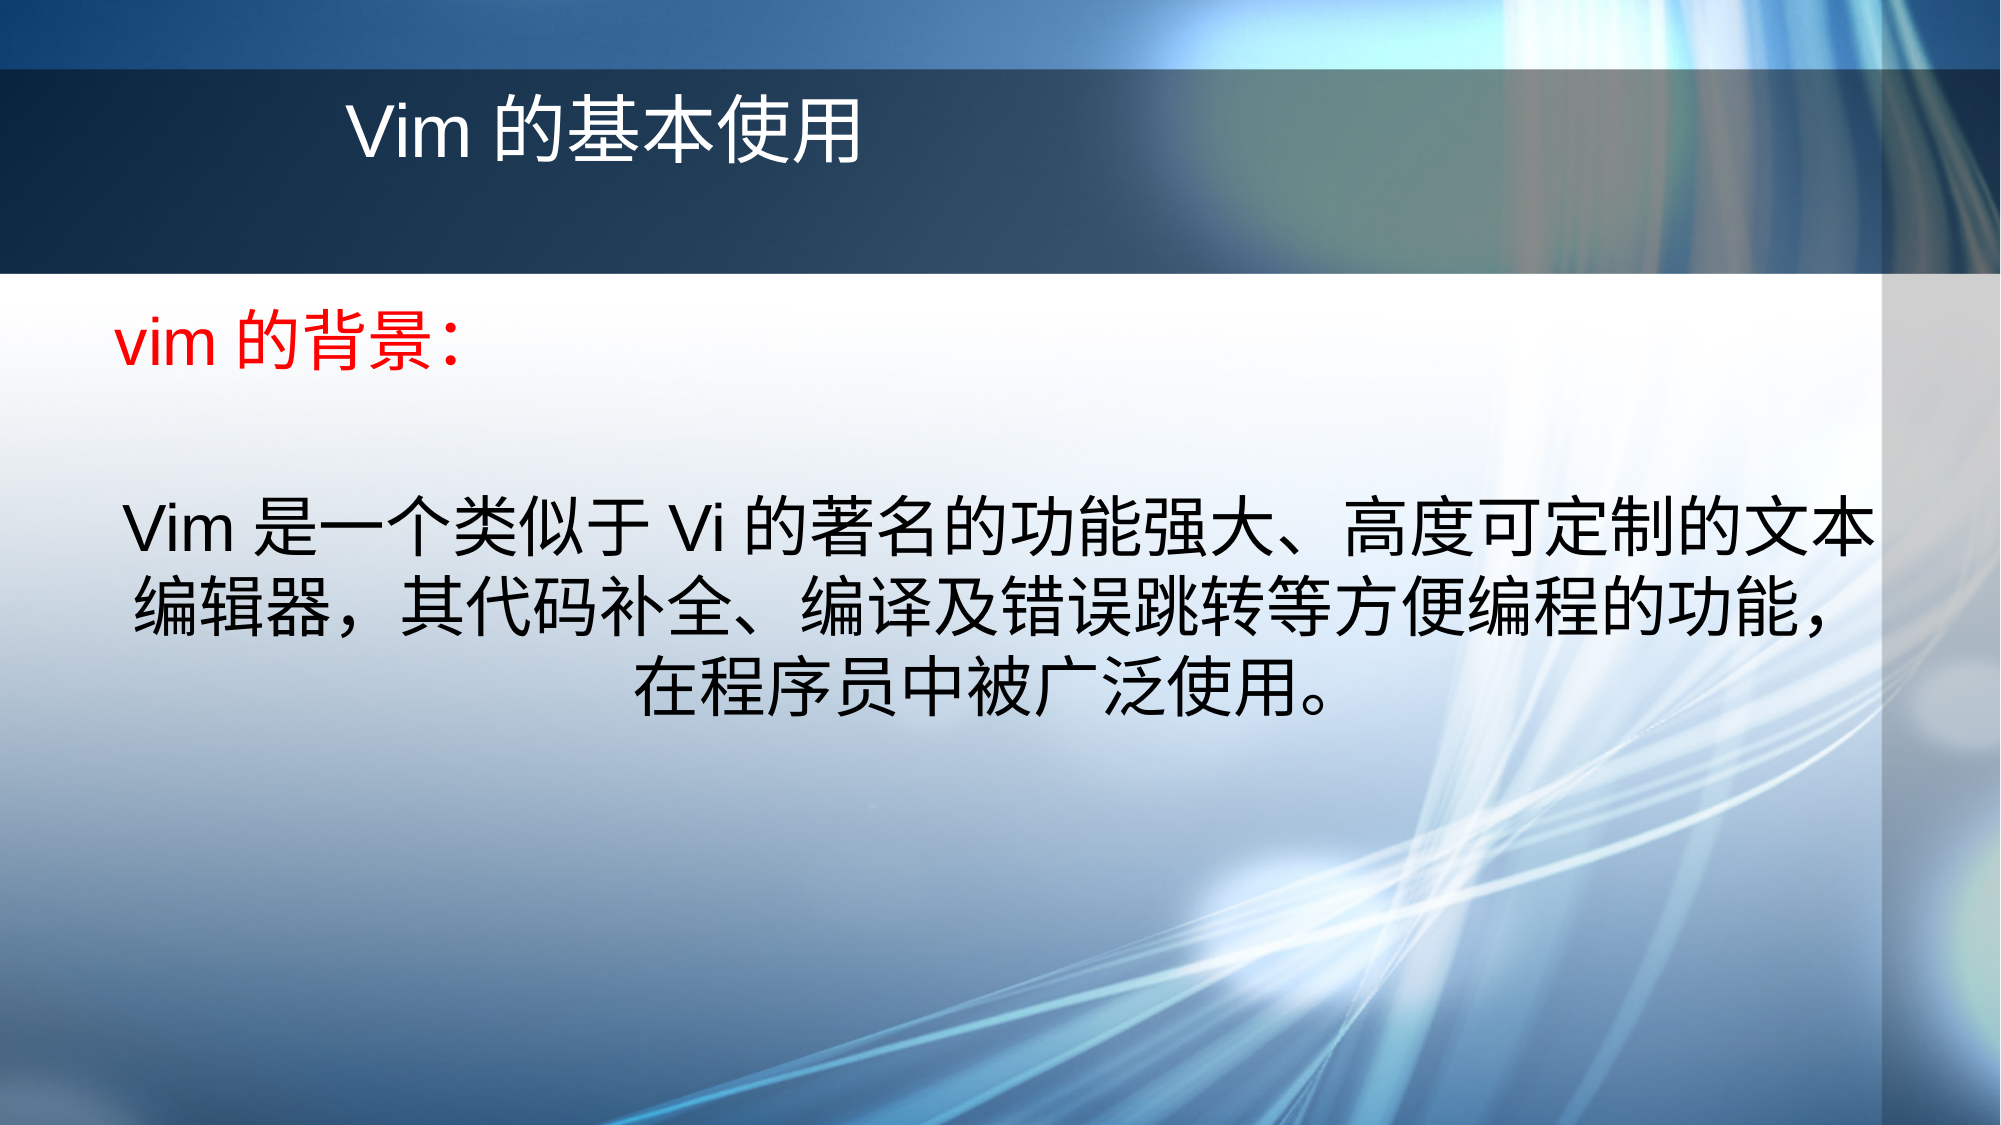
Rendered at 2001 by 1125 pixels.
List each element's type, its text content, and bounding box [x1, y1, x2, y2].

list vim的背景： Vim是一个类似于Vi的著名的功能强大、高度可定制的文本编辑器，其代码补全、编译及错误跳转等方便编程的功能，在程序员中被广泛使用。 [99, 290, 1901, 1024]
title Vim的基本使用 [102, 66, 1903, 280]
picture [0, 0, 2001, 1125]
